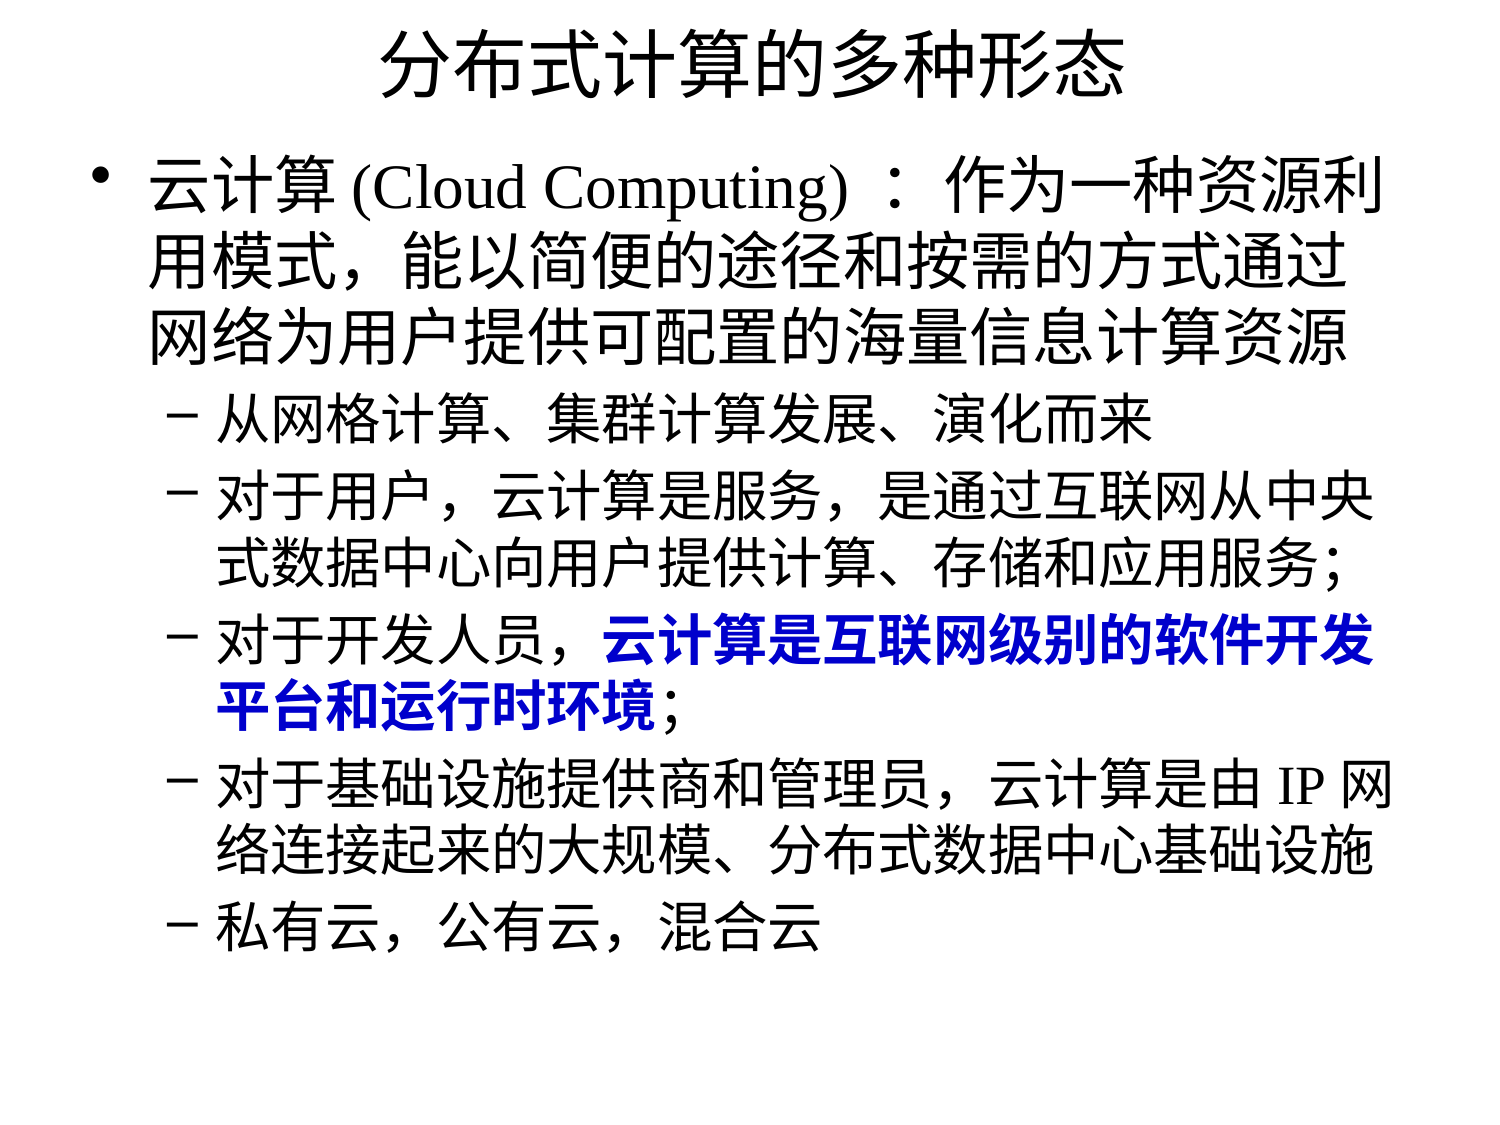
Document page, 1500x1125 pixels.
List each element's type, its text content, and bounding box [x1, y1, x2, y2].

list 云计算(Cloud Computing) ：作为一种资源利用模式，能以简便的途径和按需的方式通过网络为用户提供可配置的海量信息计算资源 从网格计算、集群计算发展、演化而来 对于用户，云计算是服务，是通过互联网从中央式数据中心向用户提供计算、存储和应用服务； 对于开发人员，云计算是互联网级别的软件开发平台和运行时环境； 对于基础设施提供商和管理员，云计算是由IP网络连接起来的大规模、分布式数据中心基础设施 私有云，公有云，混合云 [75, 137, 1425, 1125]
title 分布式计算的多种形态 [77, 0, 1428, 125]
